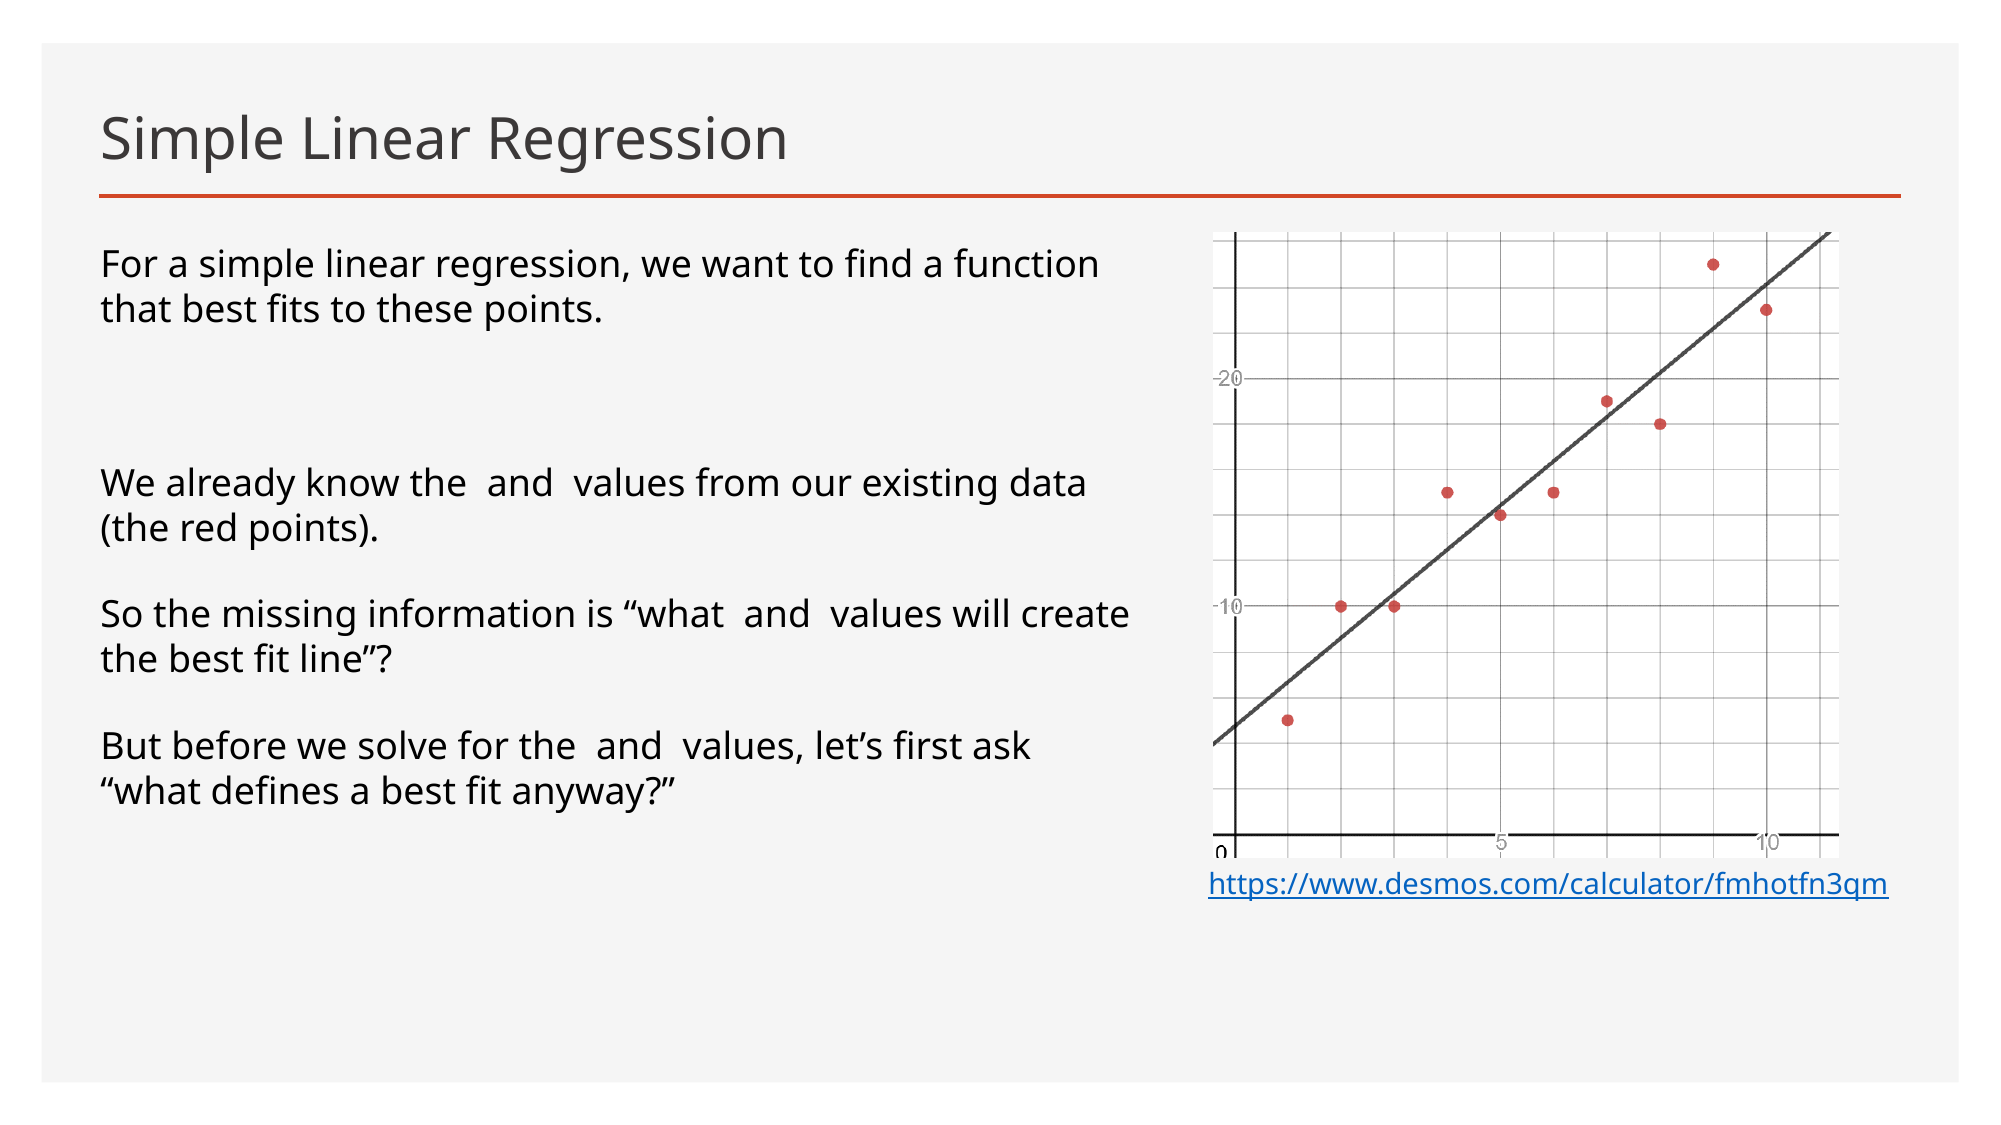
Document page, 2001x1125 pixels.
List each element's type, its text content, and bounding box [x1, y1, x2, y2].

text_box https://www.desmos.com/calculator/fmhotfn3qm [1193, 857, 1904, 948]
title Simple Linear Regression [85, 73, 1214, 179]
picture [1213, 232, 1839, 858]
